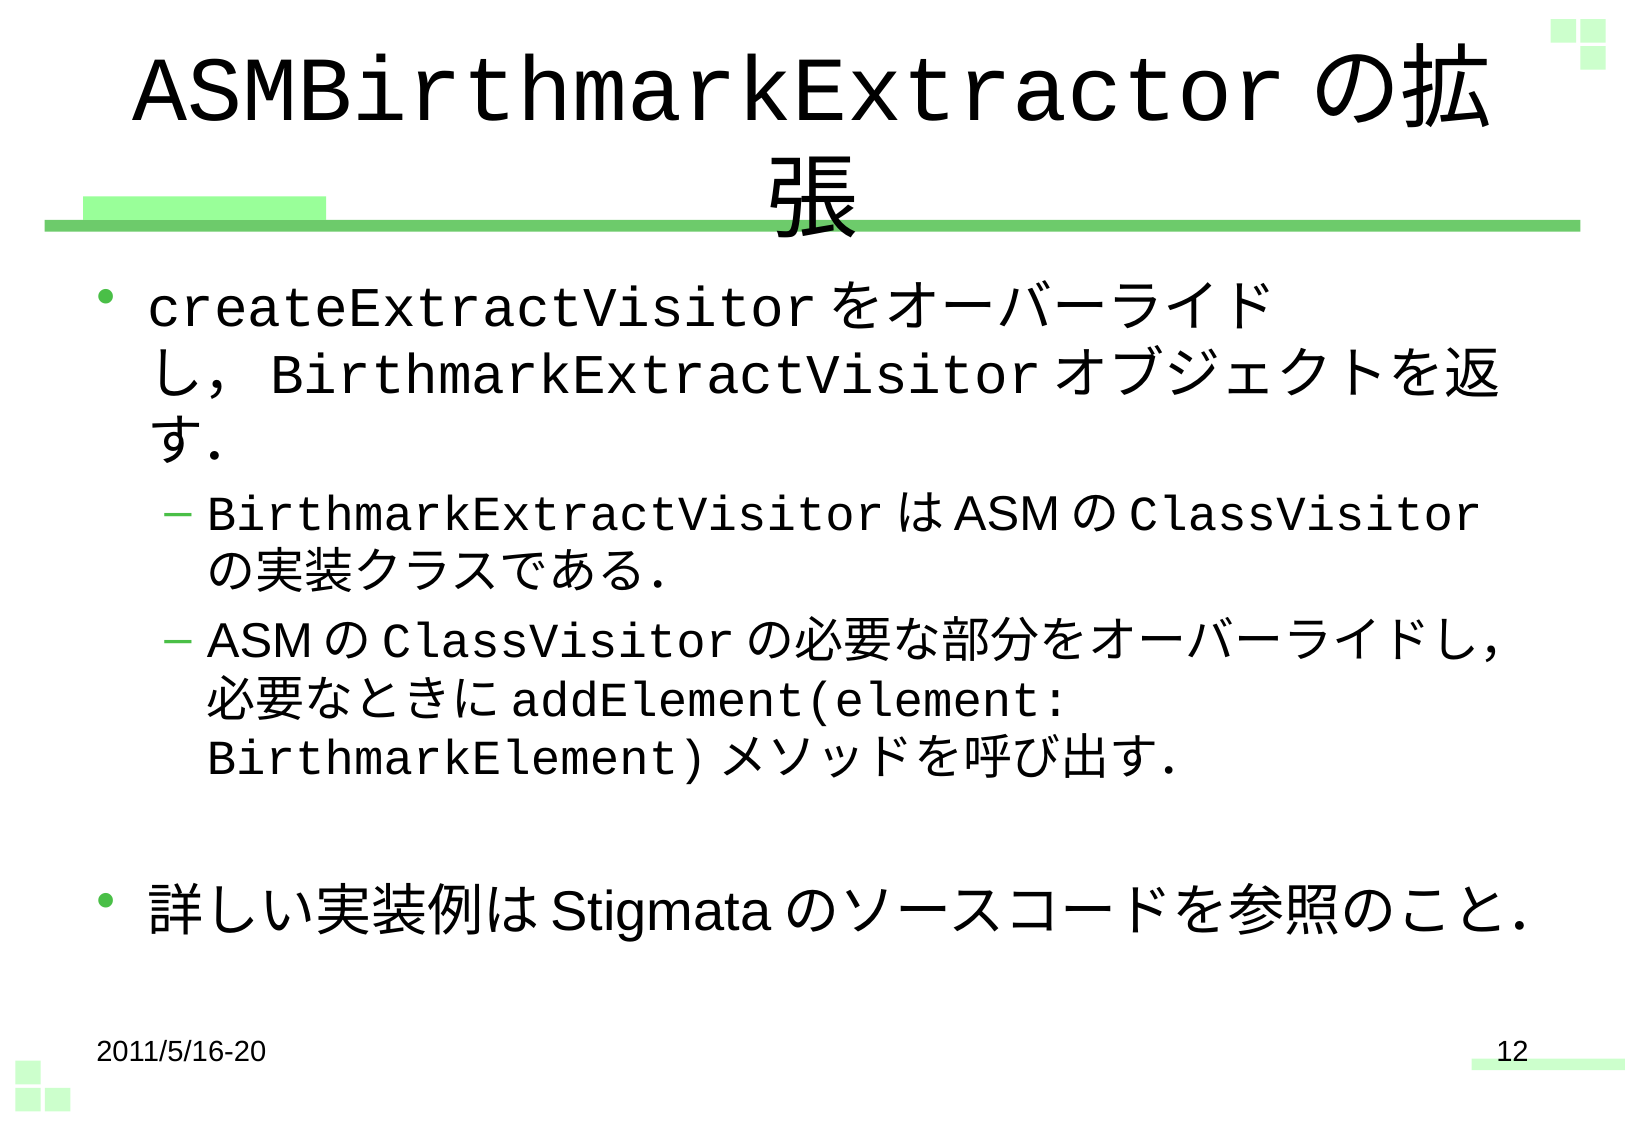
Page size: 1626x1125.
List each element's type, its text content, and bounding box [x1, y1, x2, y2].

list createExtractVisitorをオーバーライドし，BirthmarkExtractVisitorオブジェクトを返す． BirthmarkExtractVisitorはASMのClassVisitorの実装クラスである． ASMのClassVisitorの必要な部分をオーバーライドし，必要なときにaddElement(element: BirthmarkElement)メソッドを呼び出す． 詳しい実装例はStigmataのソースコードを参照のこと． [81, 262, 1544, 1005]
title ASMBirthmarkExtractorの拡張 [81, 45, 1544, 233]
slide_number 12 [1164, 1024, 1544, 1103]
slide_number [81, 1024, 461, 1103]
